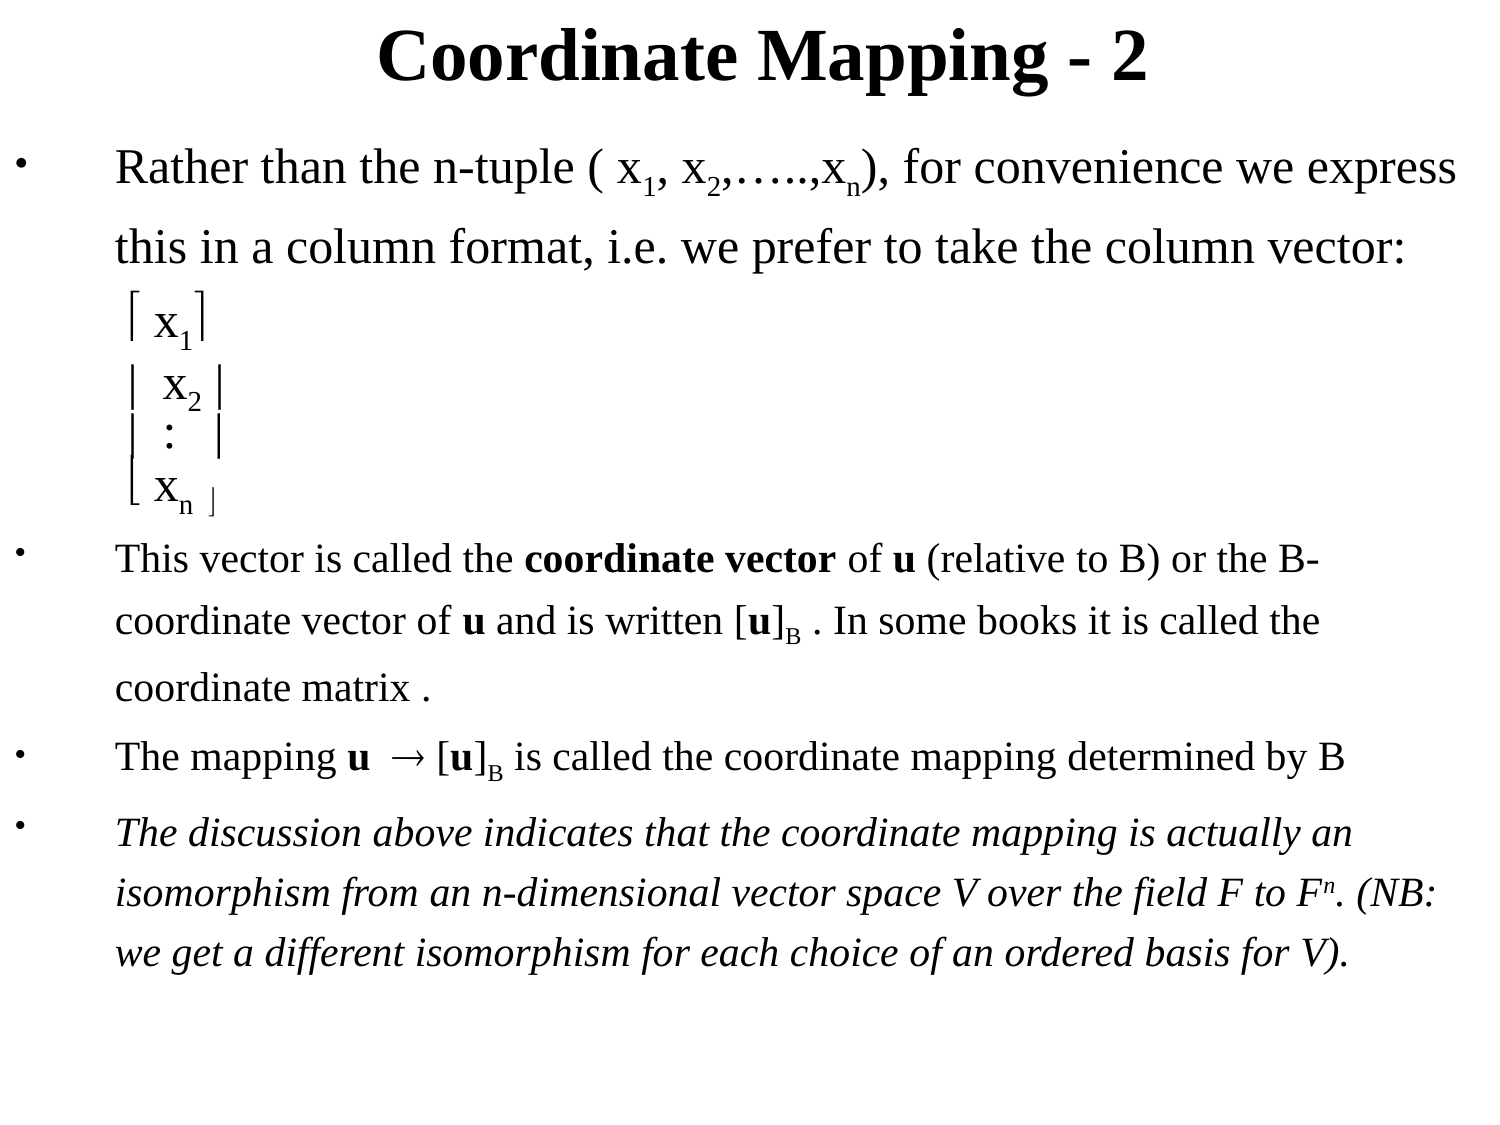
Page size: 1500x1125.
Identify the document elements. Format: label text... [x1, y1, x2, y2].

title Coordinate Mapping - 2 [137, 0, 1388, 101]
list Rather than the n-tuple ( x1, x2,…..,xn), for convenience we express this in a column format, i.e. we prefer to take the column vector:  x1 | x2 | | : |  xn  This vector is called the coordinate vector of u (relative to B) or the B-coordinate vector of u and is written [u]B . In some books it is called the coordinate matrix . The mapping u  [u]B is called the coordinate mapping determined by B The discussion above indicates that the coordinate mapping is actually an isomorphism from an n-dimensional vector space V over the field F to Fn. (NB: we get a different isomorphism for each choice of an ordered basis for V). [0, 112, 1500, 1125]
